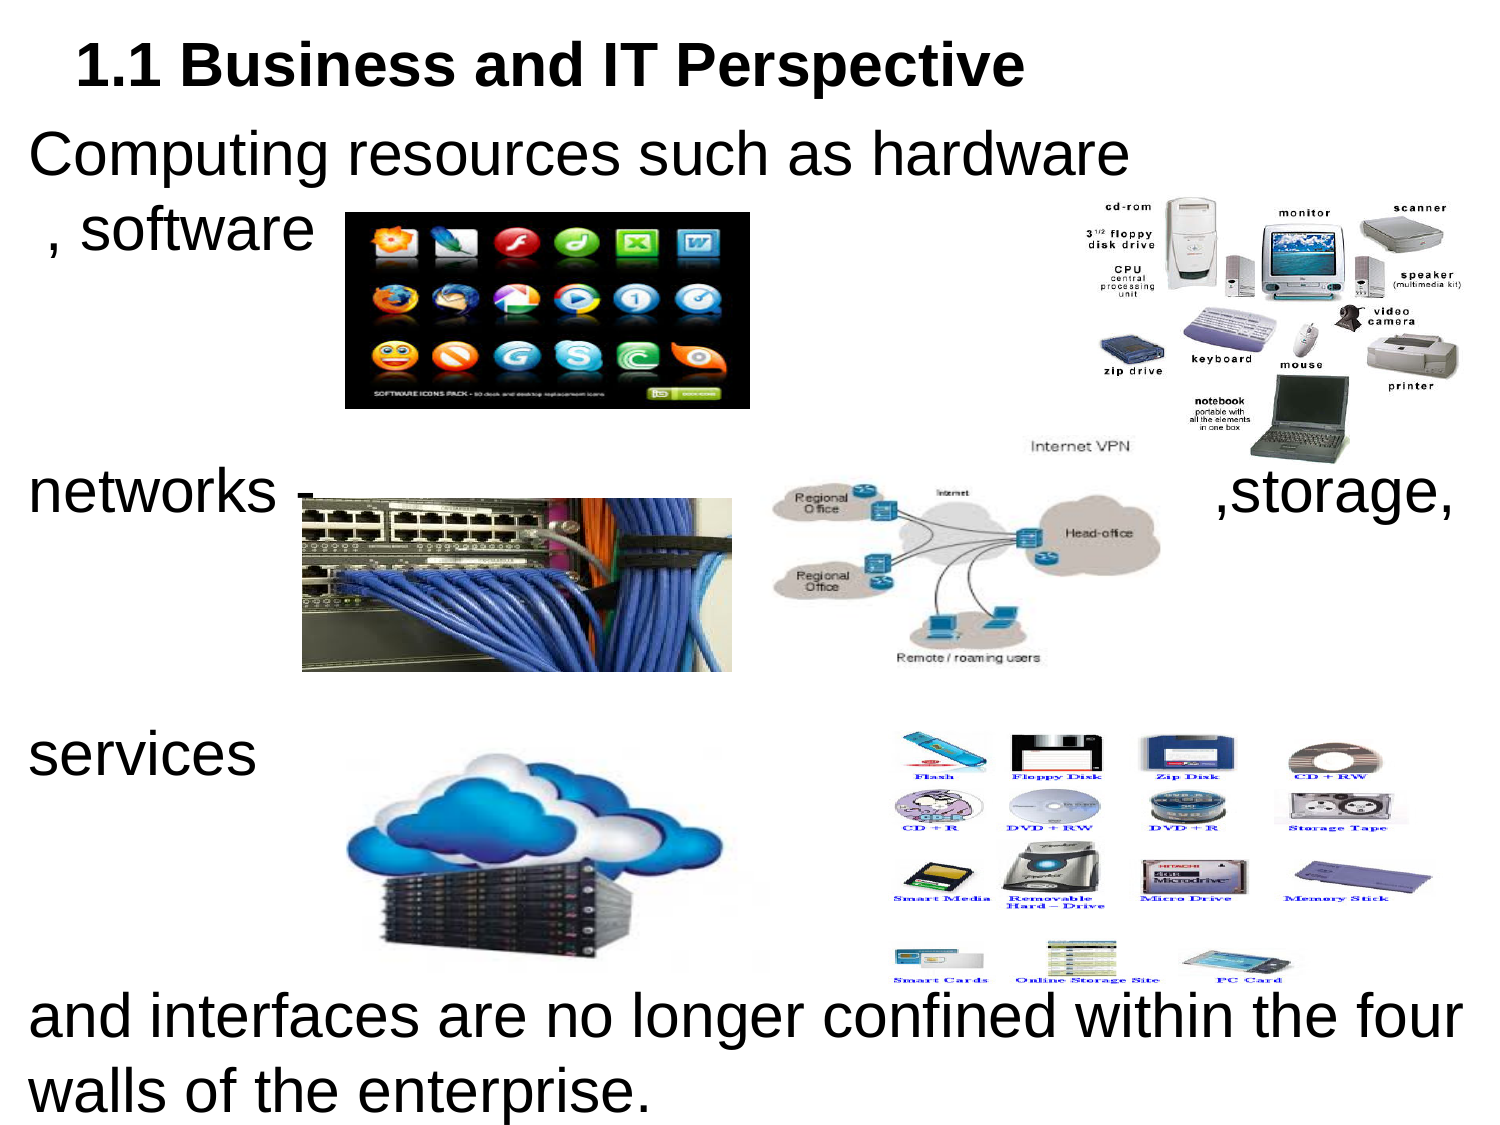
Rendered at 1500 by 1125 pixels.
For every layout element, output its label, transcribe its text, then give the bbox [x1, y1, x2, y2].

picture [301, 497, 732, 672]
list Computing resources such as hardware , software networks - ,storage, services and interfaces are no longer confined within the four walls of the enterprise. [13, 98, 1487, 1119]
picture [759, 195, 1473, 671]
picture [282, 737, 770, 973]
picture [345, 212, 751, 409]
picture [852, 725, 1447, 985]
